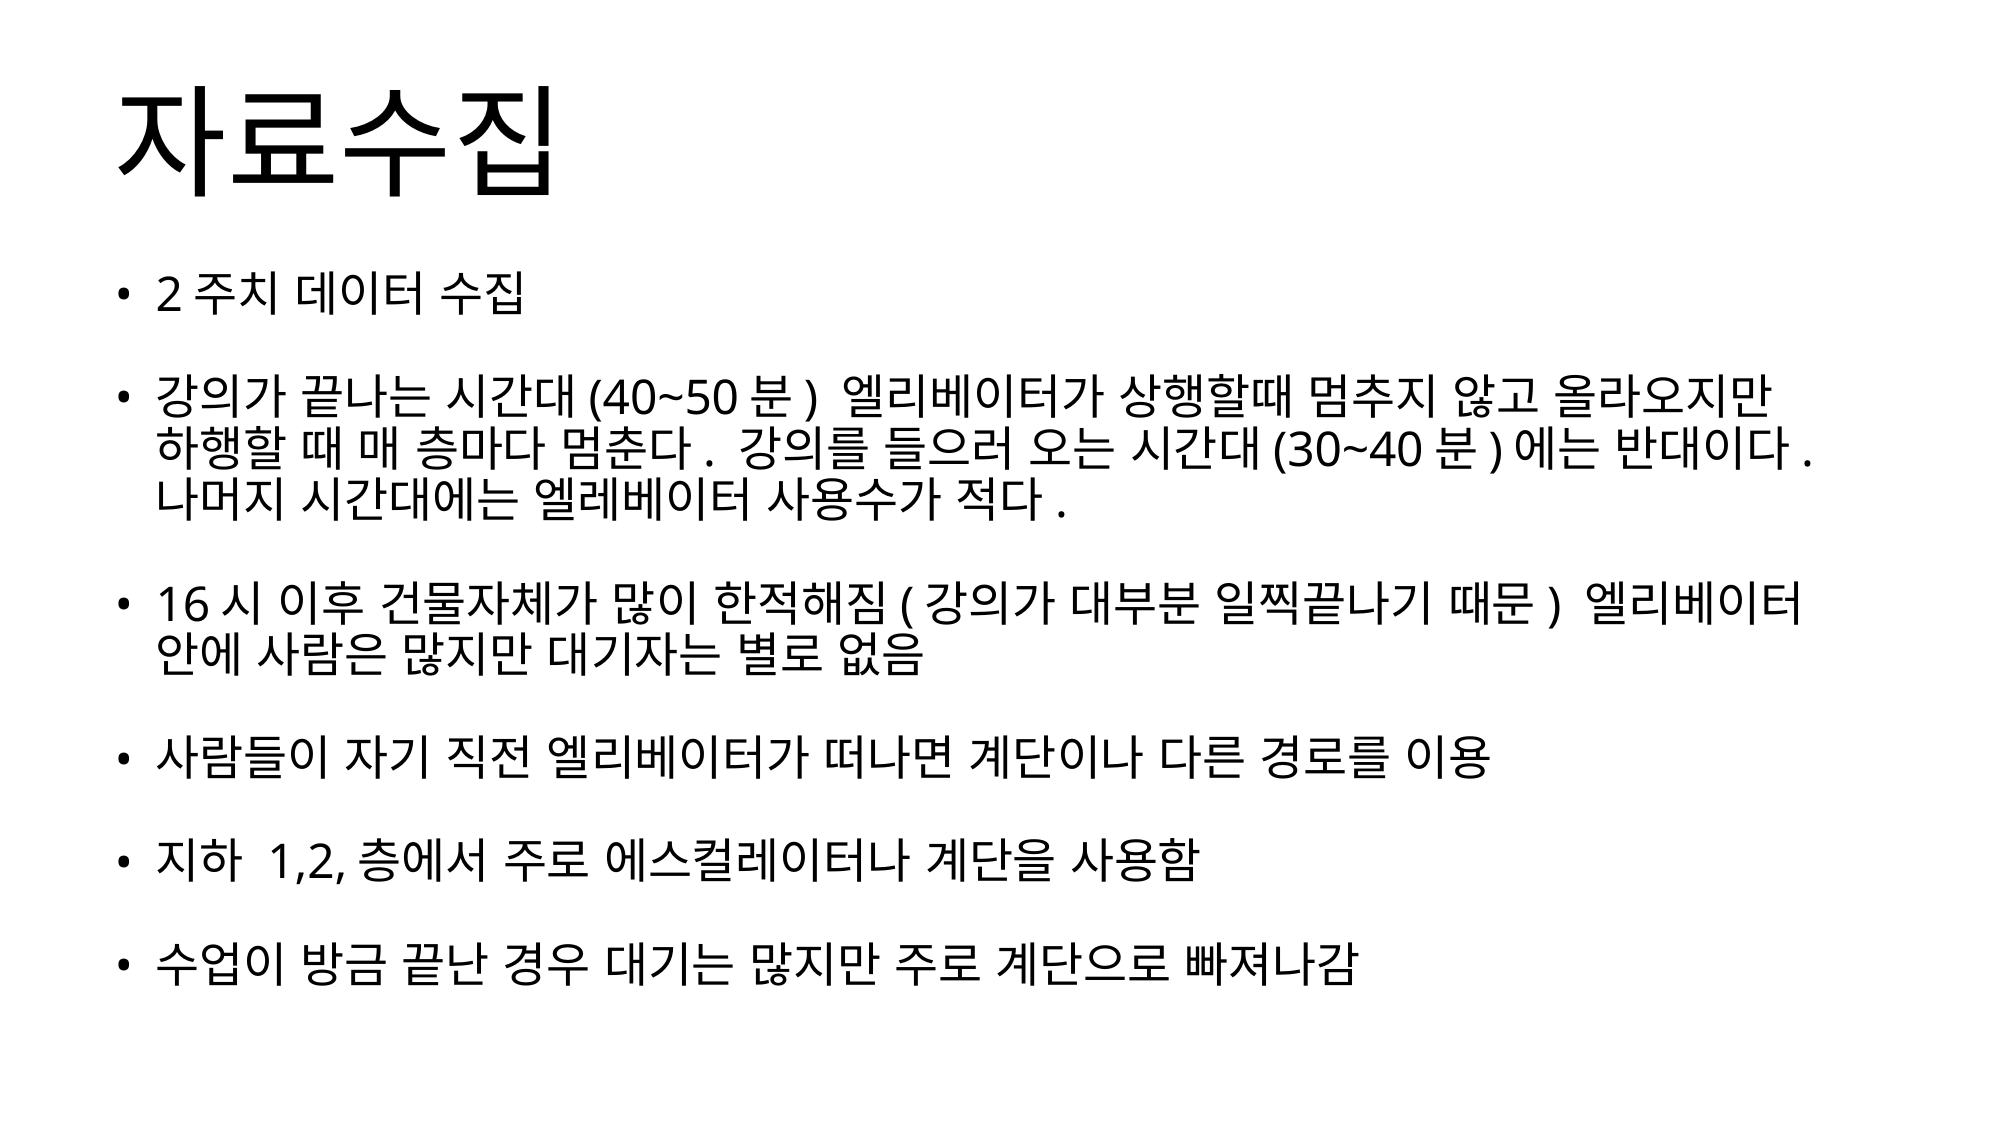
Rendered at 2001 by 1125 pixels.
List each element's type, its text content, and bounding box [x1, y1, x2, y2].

list 2주치 데이터 수집 강의가 끝나는 시간대(40~50분) 엘리베이터가 상행할때 멈추지 않고 올라오지만 하행할 때 매 층마다 멈춘다. 강의를 들으러 오는 시간대(30~40분)에는 반대이다. 나머지 시간대에는 엘레베이터 사용수가 적다. 16시 이후 건물자체가 많이 한적해짐(강의가 대부분 일찍끝나기 때문) 엘리베이터 안에 사람은 많지만 대기자는 별로 없음 사람들이 자기 직전 엘리베이터가 떠나면 계단이나 다른 경로를 이용 지하 1,2,층에서 주로 에스컬레이터나 계단을 사용함 수업이 방금 끝난 경우 대기는 많지만 주로 계단으로 빠져나감 [99, 262, 1901, 1006]
title 자료수집 [99, 45, 1901, 233]
